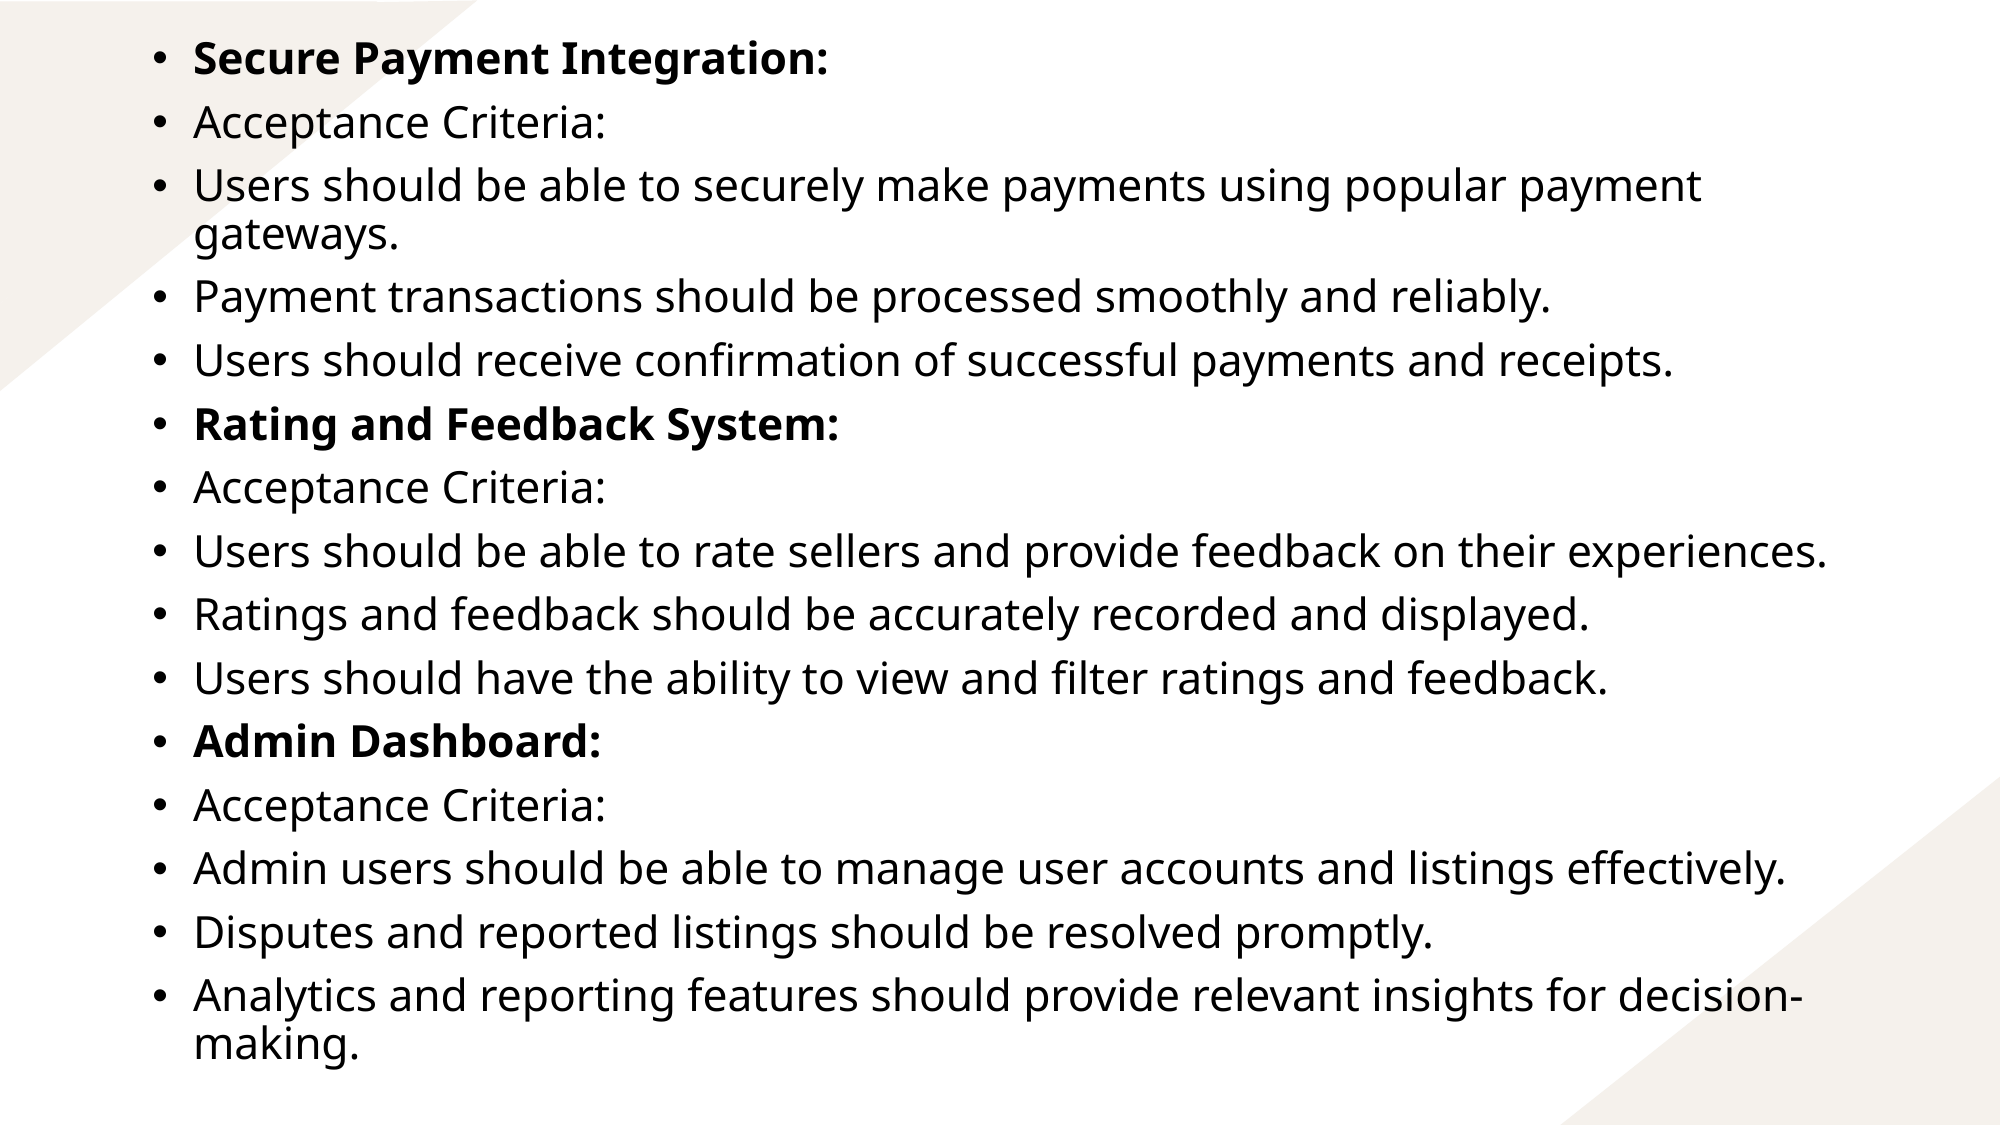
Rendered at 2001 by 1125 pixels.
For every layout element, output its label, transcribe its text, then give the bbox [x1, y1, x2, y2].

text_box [0, 1, 526, 304]
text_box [1518, 849, 2000, 1125]
text_box Secure Payment Integration: Acceptance Criteria: Users should be able to securely make payments using popular payment gateways. Payment transactions should be processed smoothly and reliably. Users should receive confirmation of successful payments and receipts. Rating and Feedback System: Acceptance Criteria: Users should be able to rate sellers and provide feedback on their experiences. Ratings and feedback should be accurately recorded and displayed. Users should have the ability to view and filter ratings and feedback. Admin Dashboard: Acceptance Criteria: Admin users should be able to manage user accounts and listings effectively. Disputes and reported listings should be resolved promptly. Analytics and reporting features should provide relevant insights for decision-making. [137, 28, 1863, 1097]
